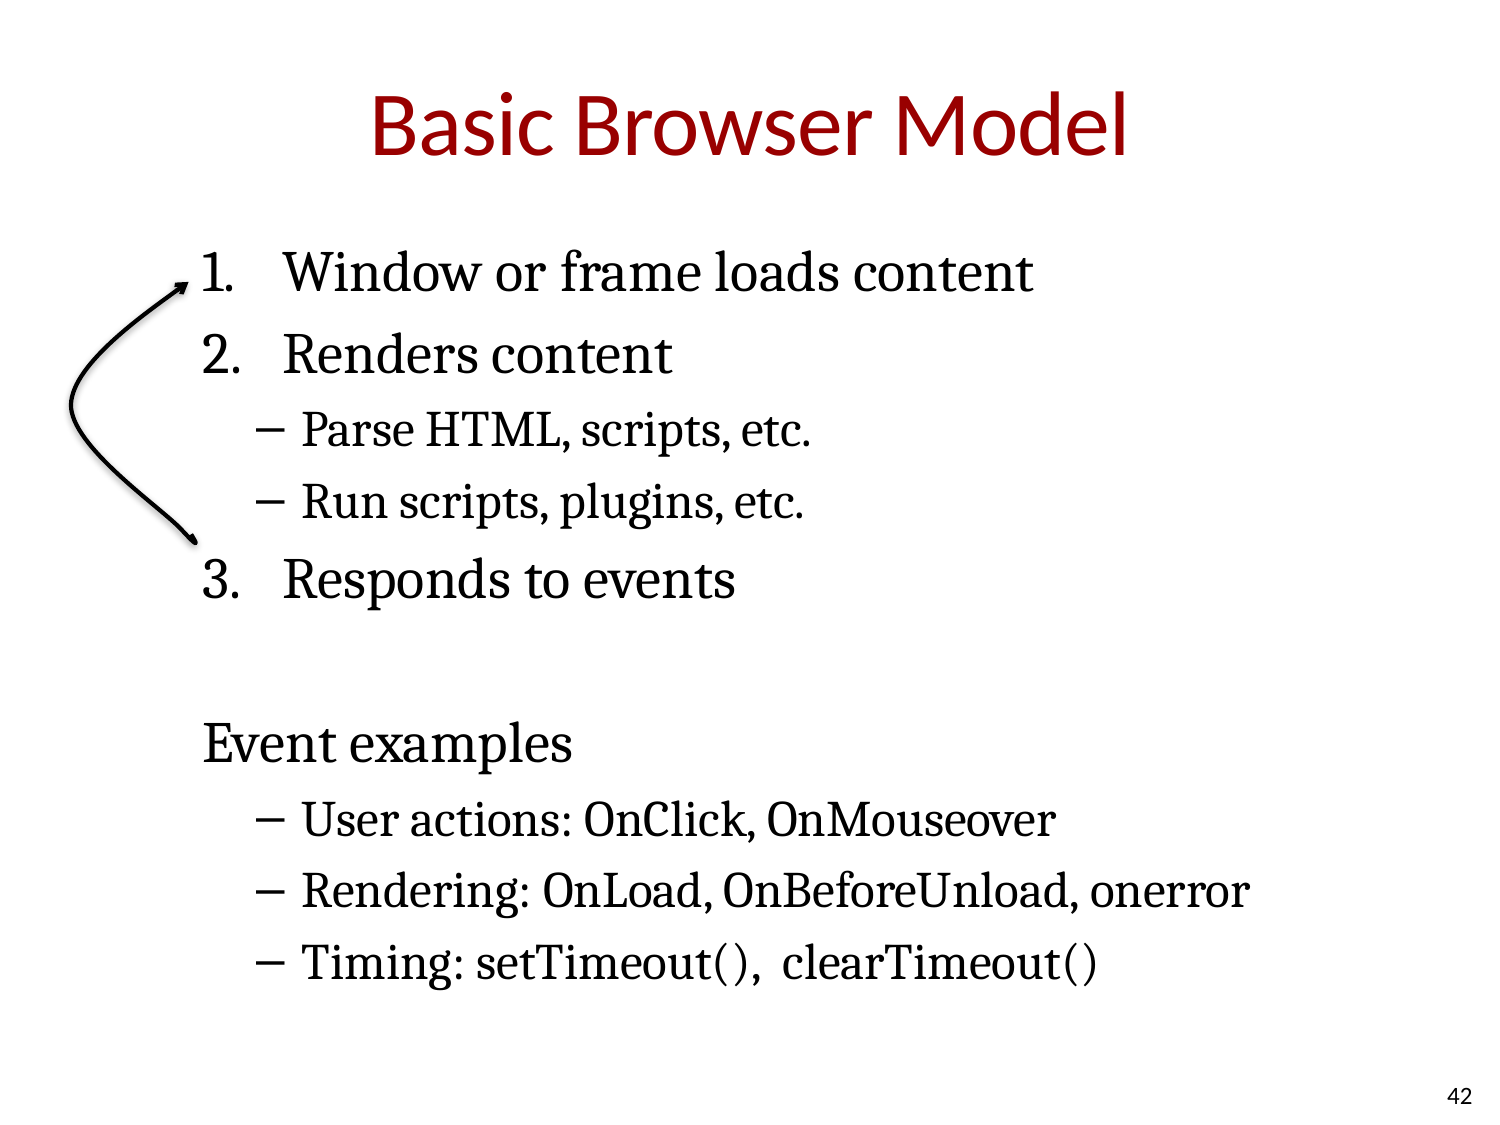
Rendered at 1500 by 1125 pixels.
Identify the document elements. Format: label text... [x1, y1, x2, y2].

slide_number 42 [1137, 1065, 1488, 1125]
list Window or frame loads content Renders content Parse HTML, scripts, etc. Run scripts, plugins, etc. Responds to events Event examples User actions: OnClick, OnMouseover Rendering: OnLoad, OnBeforeUnload, onerror Timing: setTimeout(), clearTimeout() [187, 224, 1425, 1005]
title Basic Browser Model [75, 24, 1425, 213]
text_box [68, 281, 198, 546]
